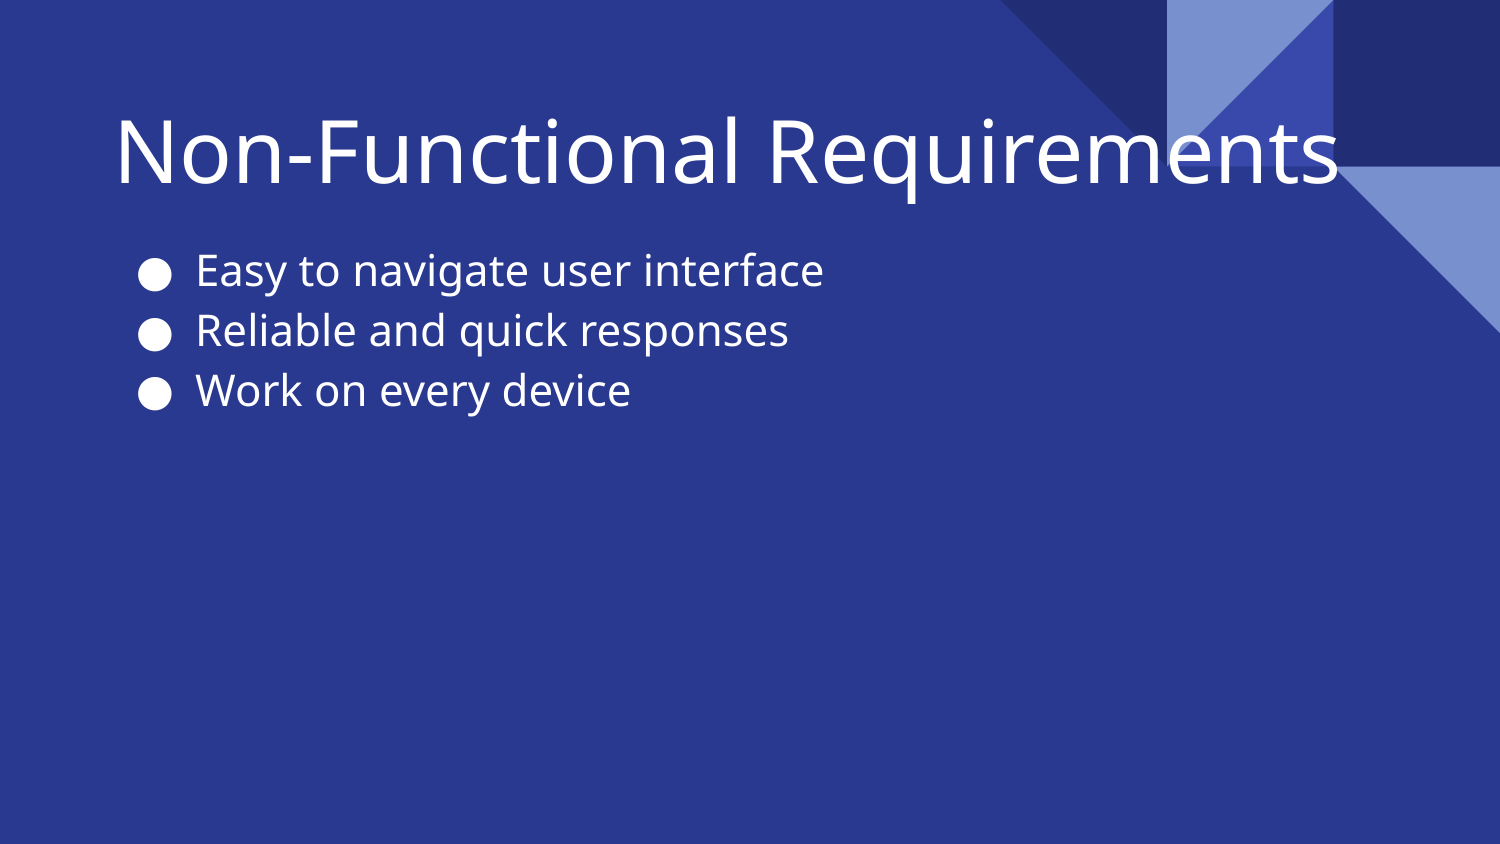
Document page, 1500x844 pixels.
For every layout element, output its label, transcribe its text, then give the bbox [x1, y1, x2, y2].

subtitle Easy to navigate user interface Reliable and quick responses Work on every device [105, 225, 1454, 619]
title Non-Functional Requirements [98, 69, 1447, 225]
